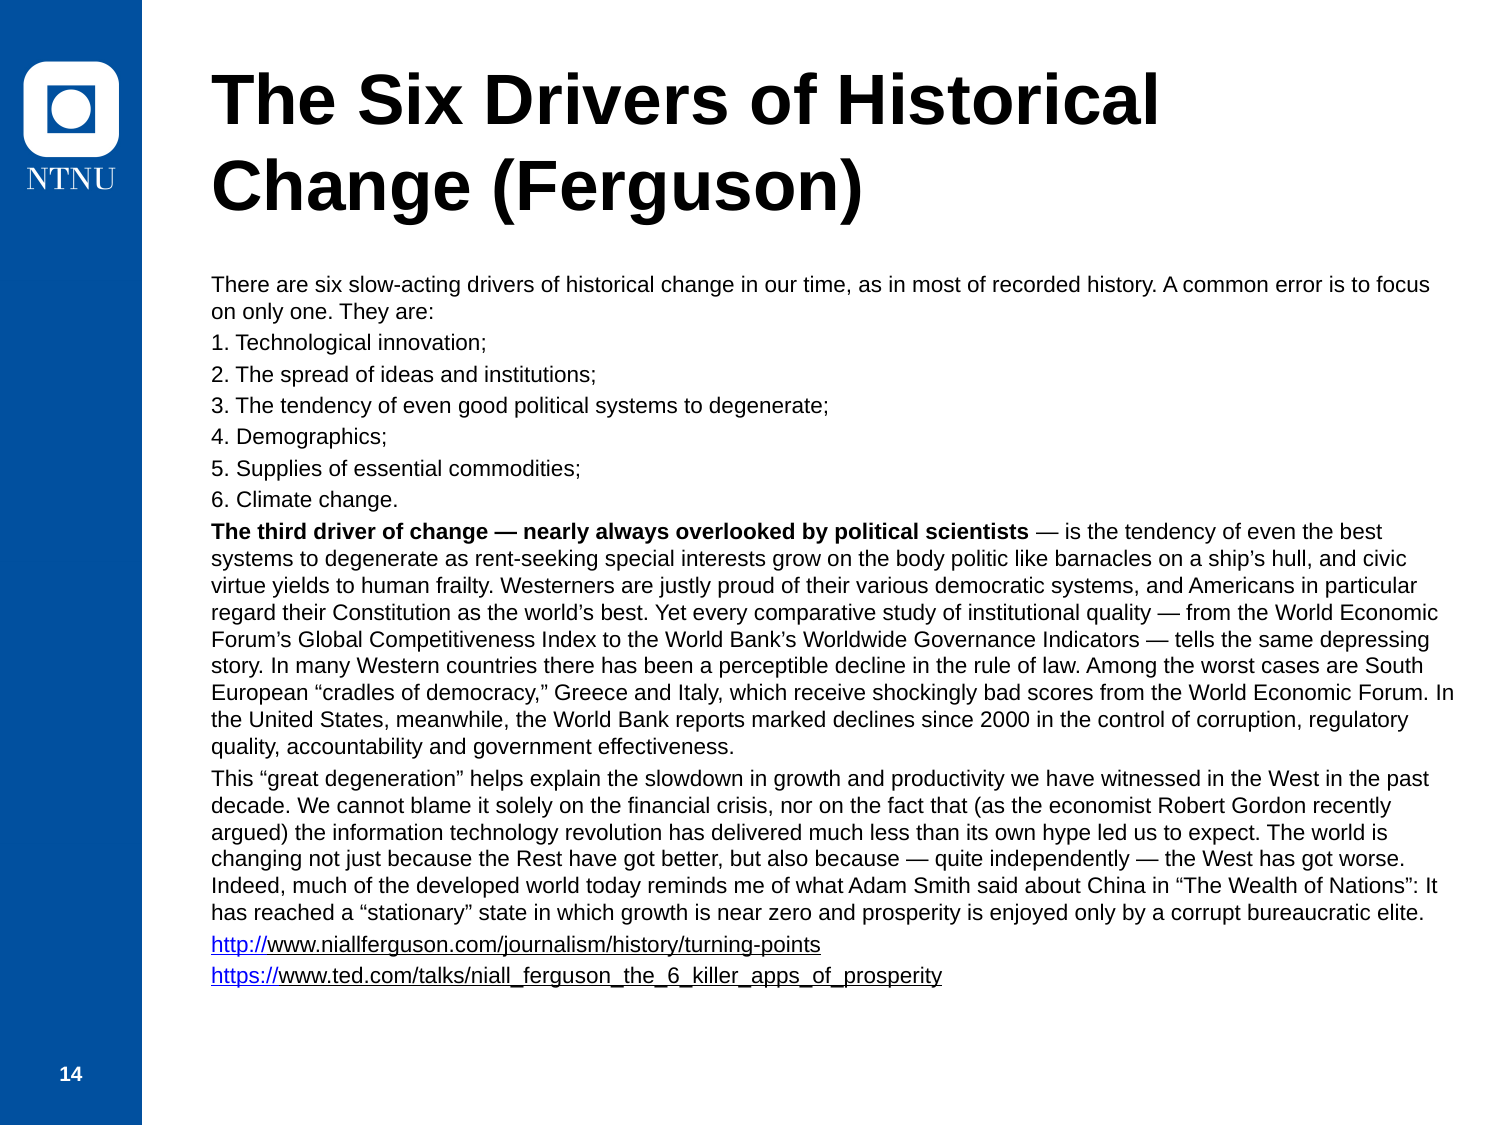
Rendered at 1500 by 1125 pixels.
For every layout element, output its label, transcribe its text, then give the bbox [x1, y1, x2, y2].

title The Six Drivers of Historical Change (Ferguson) [195, 45, 1412, 233]
list There are six slow-acting drivers of historical change in our time, as in most of recorded history. A common error is to focus on only one. They are: 1. Technological innovation; 2. The spread of ideas and institutions; 3. The tendency of even good political systems to degenerate; 4. Demographics; 5. Supplies of essential commodities; 6. Climate change. The third driver of change — nearly always overlooked by political scientists — is the tendency of even the best systems to degenerate as rent-seeking special interests grow on the body politic like barnacles on a ship’s hull, and civic virtue yields to human frailty. Westerners are justly proud of their various democratic systems, and Americans in particular regard their Constitution as the world’s best. Yet every comparative study of institutional quality — from the World Economic Forum’s Global Competitiveness Index to the World Bank’s Worldwide Governance Indicators — tells the same depressing story. In many Western countries there has been a perceptible decline in the rule of law. Among the worst cases are South European “cradles of democracy,” Greece and Italy, which receive shockingly bad scores from the World Economic Forum. In the United States, meanwhile, the World Bank reports marked declines since 2000 in the control of corruption, regulatory quality, accountability and government effectiveness. This “great degeneration” helps explain the slowdown in growth and productivity we have witnessed in the West in the past decade. We cannot blame it solely on the financial crisis, nor on the fact that (as the economist Robert Gordon recently argued) the information technology revolution has delivered much less than its own hype led us to expect. The world is changing not just because the Rest have got better, but also because — quite independently — the West has got worse. Indeed, much of the developed world today reminds me of what Adam Smith said about China in “The Wealth of Nations”: It has reached a “stationary” state in which growth is near zero and prosperity is enjoyed only by a corrupt bureaucratic elite. http://www.niallferguson.com/journalism/history/turning-points https://www.ted.com/talks/niall_ferguson_the_6_killer_apps_of_prosperity [195, 262, 1471, 1006]
picture [0, 0, 142, 1125]
